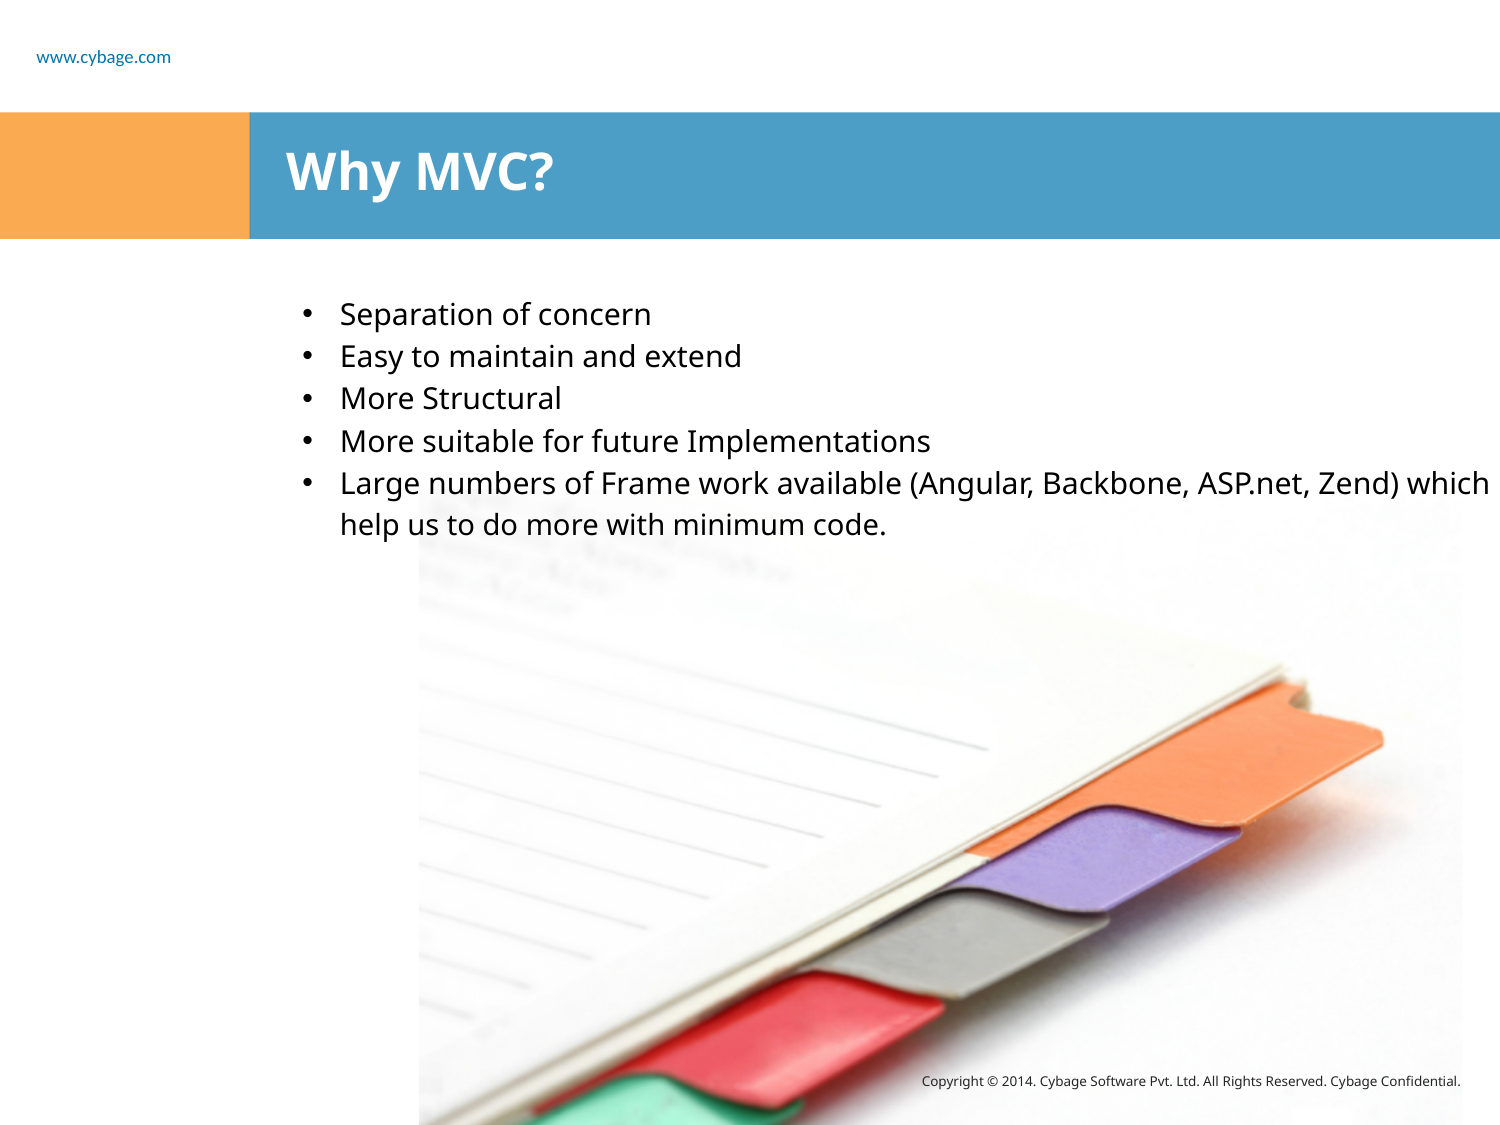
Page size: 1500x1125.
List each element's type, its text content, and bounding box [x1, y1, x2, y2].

list Separation of concern Easy to maintain and extend More Structural More suitable for future Implementations Large numbers of Frame work available (Angular, Backbone, ASP.net, Zend) which help us to do more with minimum code. [249, 287, 1500, 1063]
picture [418, 1063, 1463, 1125]
title Why MVC? [271, 131, 1463, 225]
